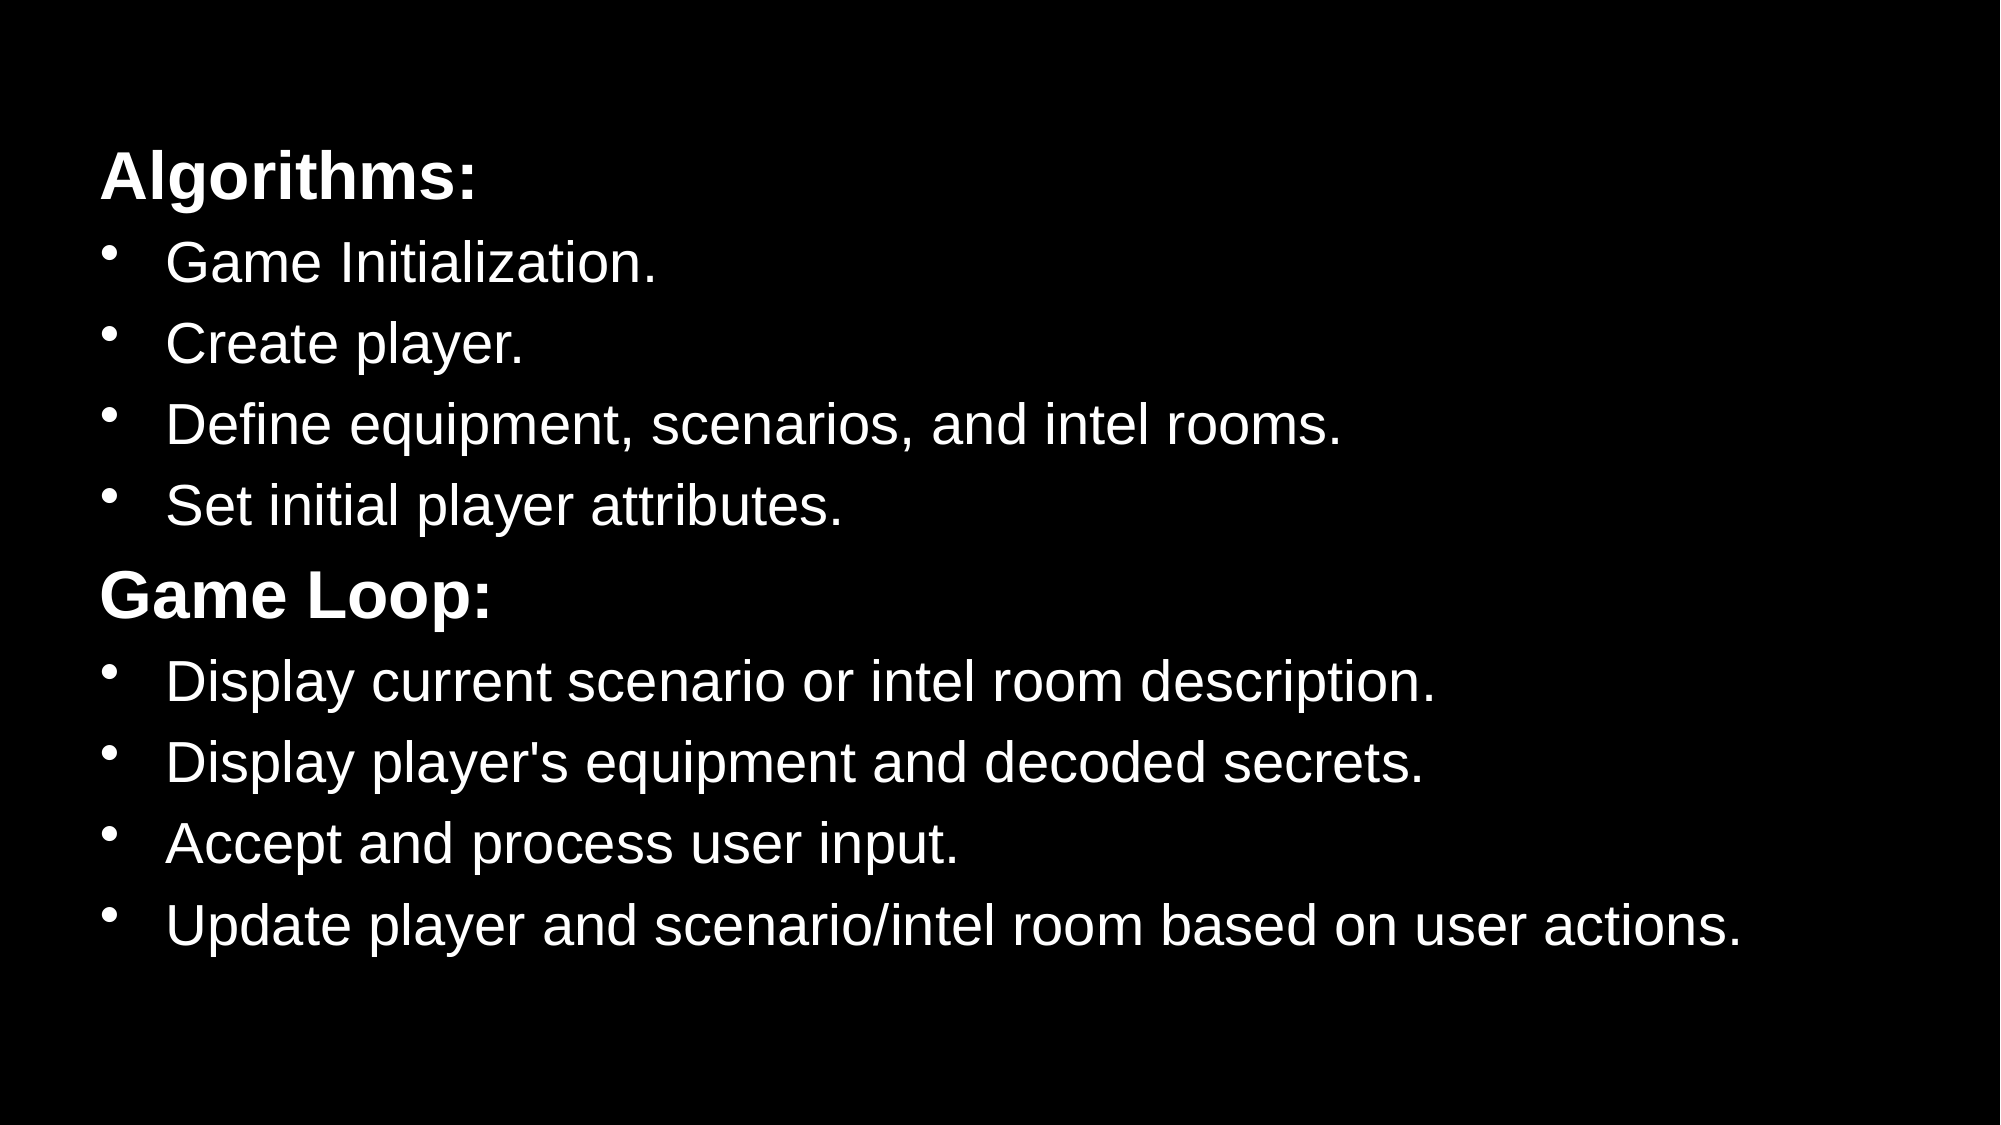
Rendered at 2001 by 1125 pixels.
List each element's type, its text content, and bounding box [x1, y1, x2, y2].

list Algorithms: Game Initialization. Create player. Define equipment, scenarios, and intel rooms. Set initial player attributes. Game Loop: Display current scenario or intel room description. Display player's equipment and decoded secrets. Accept and process user input. Update player and scenario/intel room based on user actions. [85, 124, 1811, 1050]
